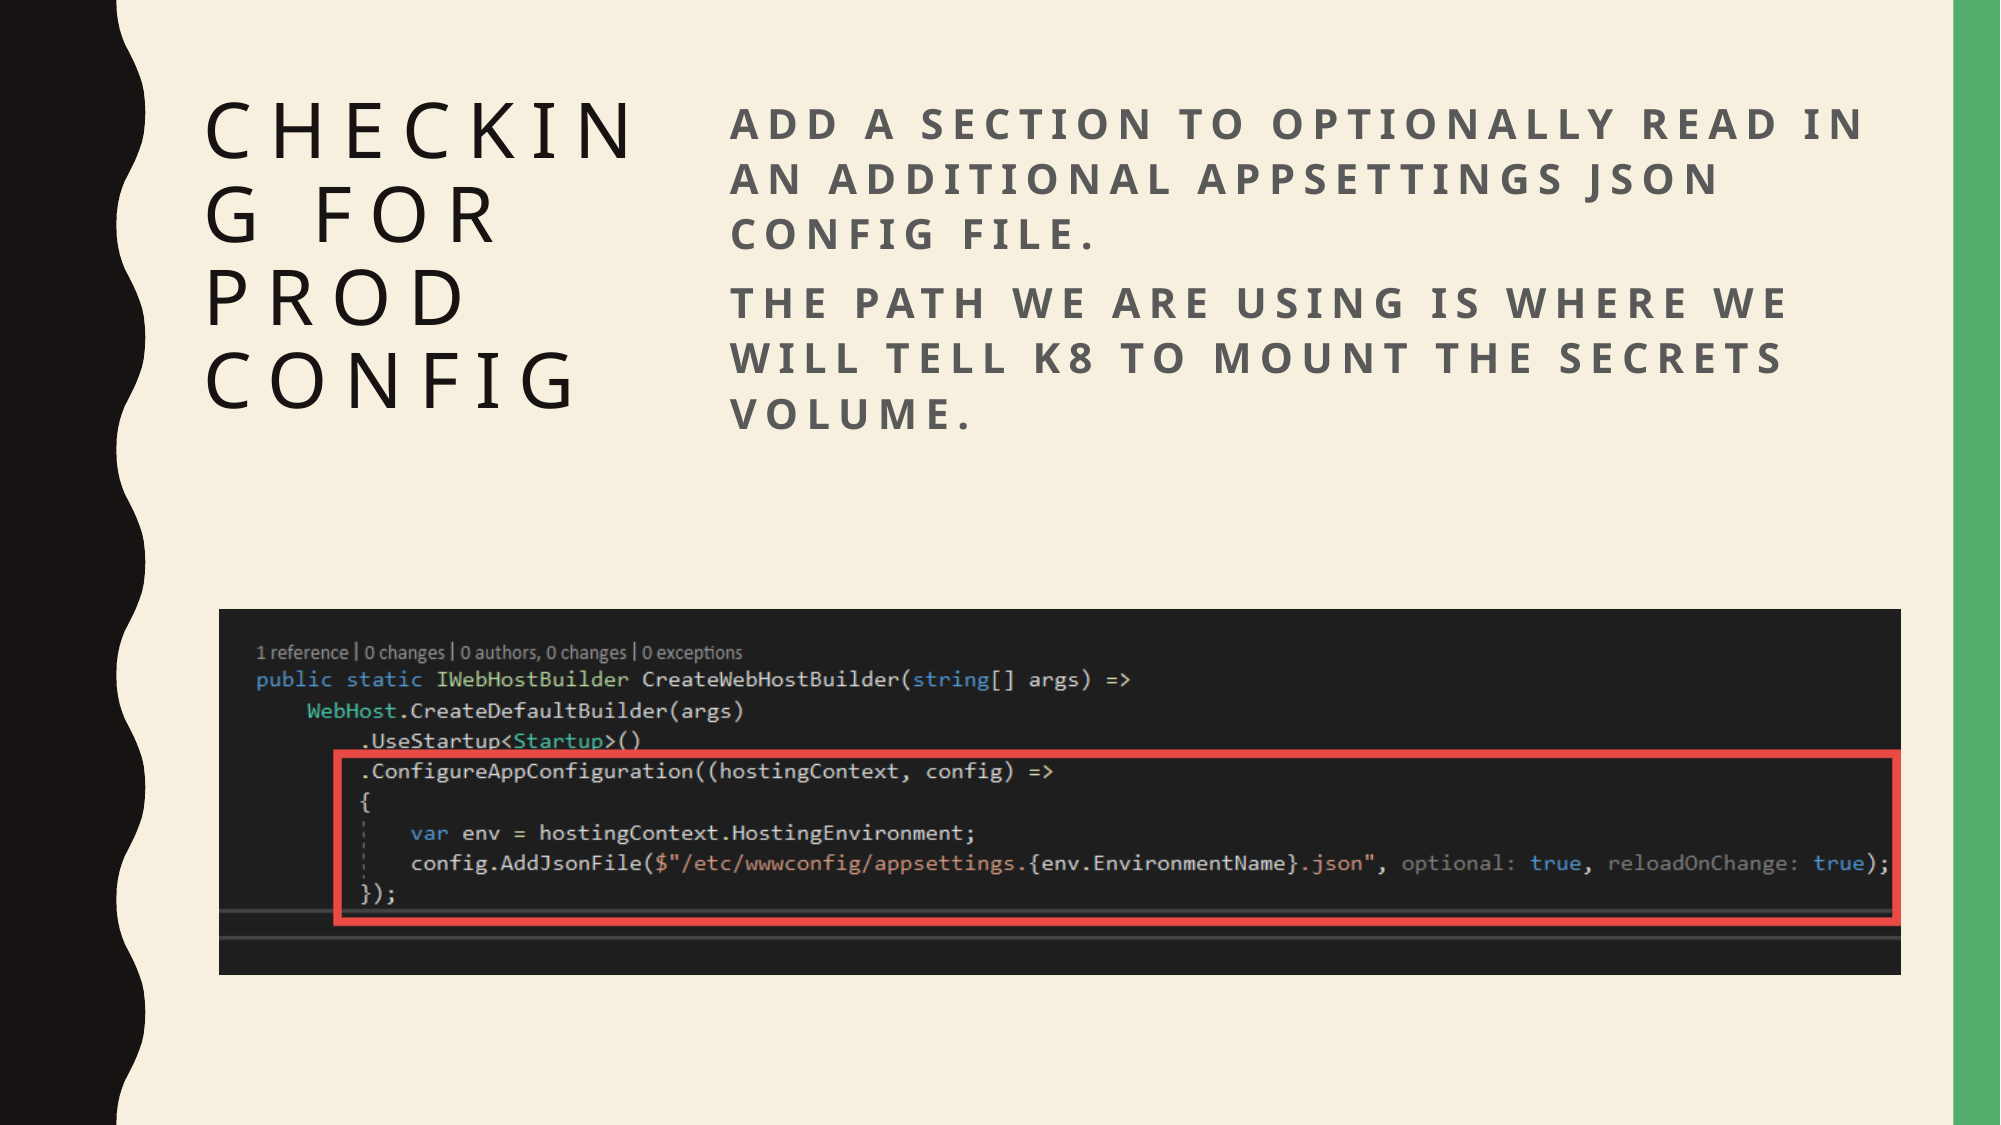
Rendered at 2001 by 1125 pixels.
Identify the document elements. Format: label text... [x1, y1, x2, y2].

title Checking for Prod Config [188, 85, 670, 1014]
list Add a section to optionally read in an additional appsettings JSON config file. The path we are using is where we will tell k8 to mount the secrets volume. [714, 85, 1901, 609]
picture [219, 609, 1901, 975]
